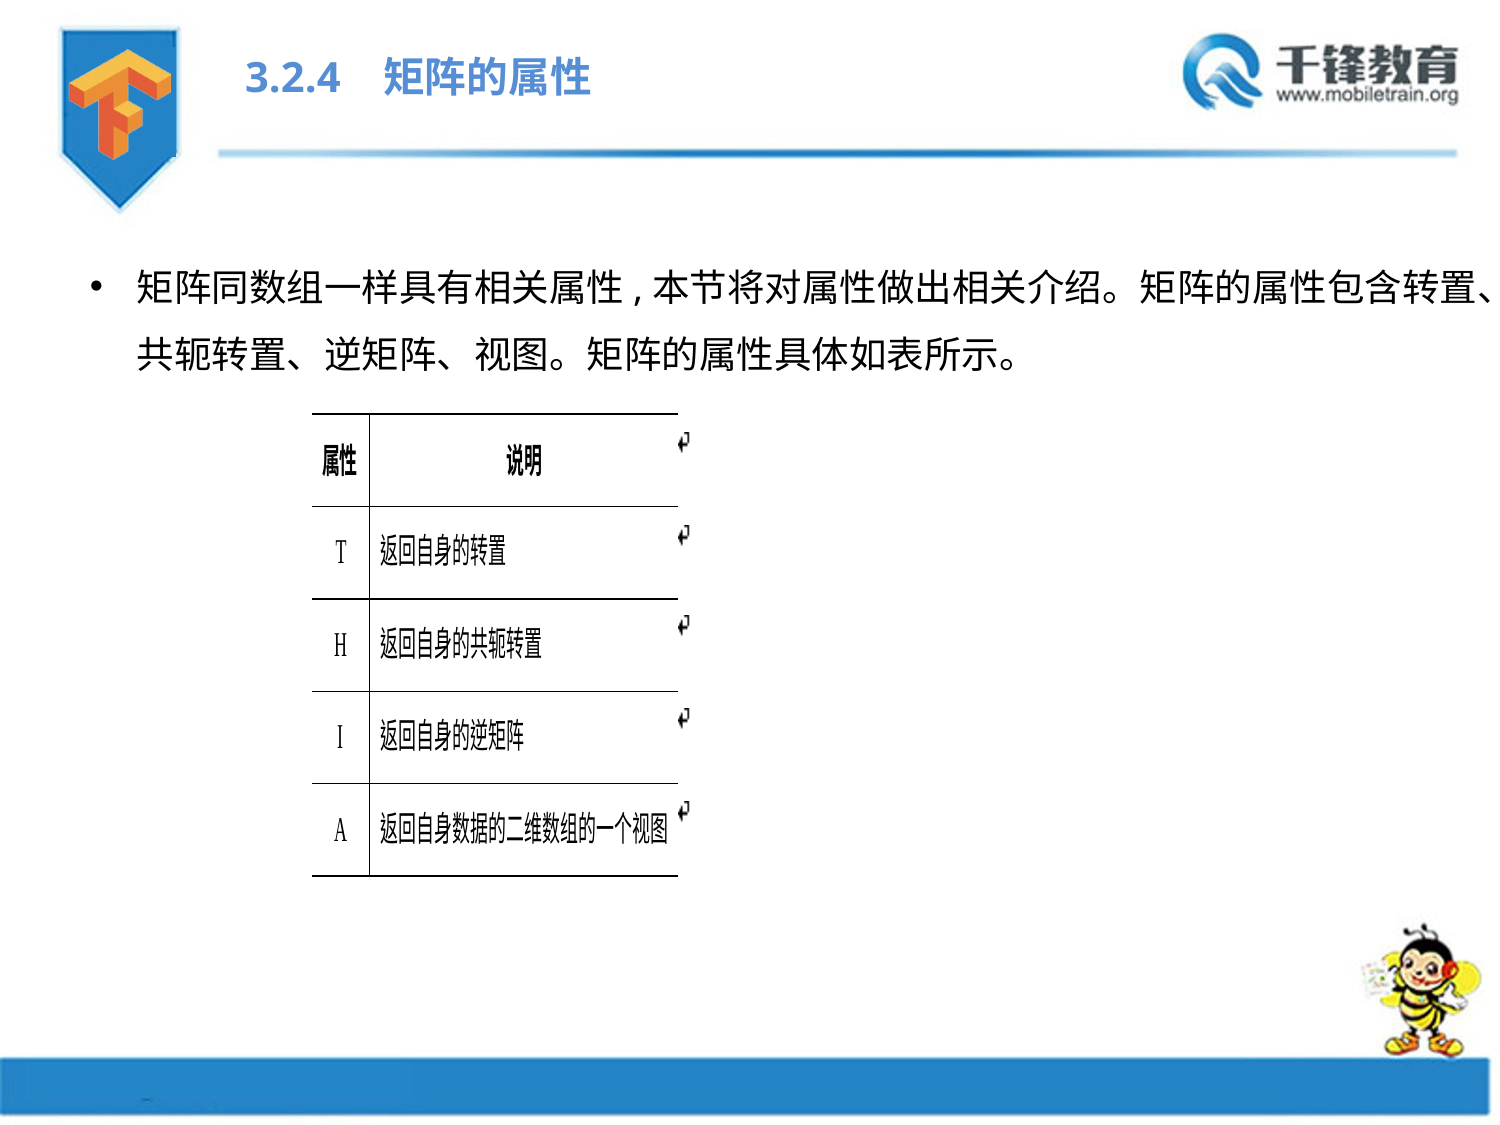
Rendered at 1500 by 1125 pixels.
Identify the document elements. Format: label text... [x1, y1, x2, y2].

text_box 3.2.4 矩阵的属性 [230, 29, 1069, 122]
picture [0, 384, 1500, 1125]
picture [0, 0, 1500, 233]
text_box 矩阵同数组一样具有相关属性,本节将对属性做出相关介绍。矩阵的属性包含转置、共轭转置、逆矩阵、视图。矩阵的属性具体如表所示。 [0, 233, 1500, 384]
